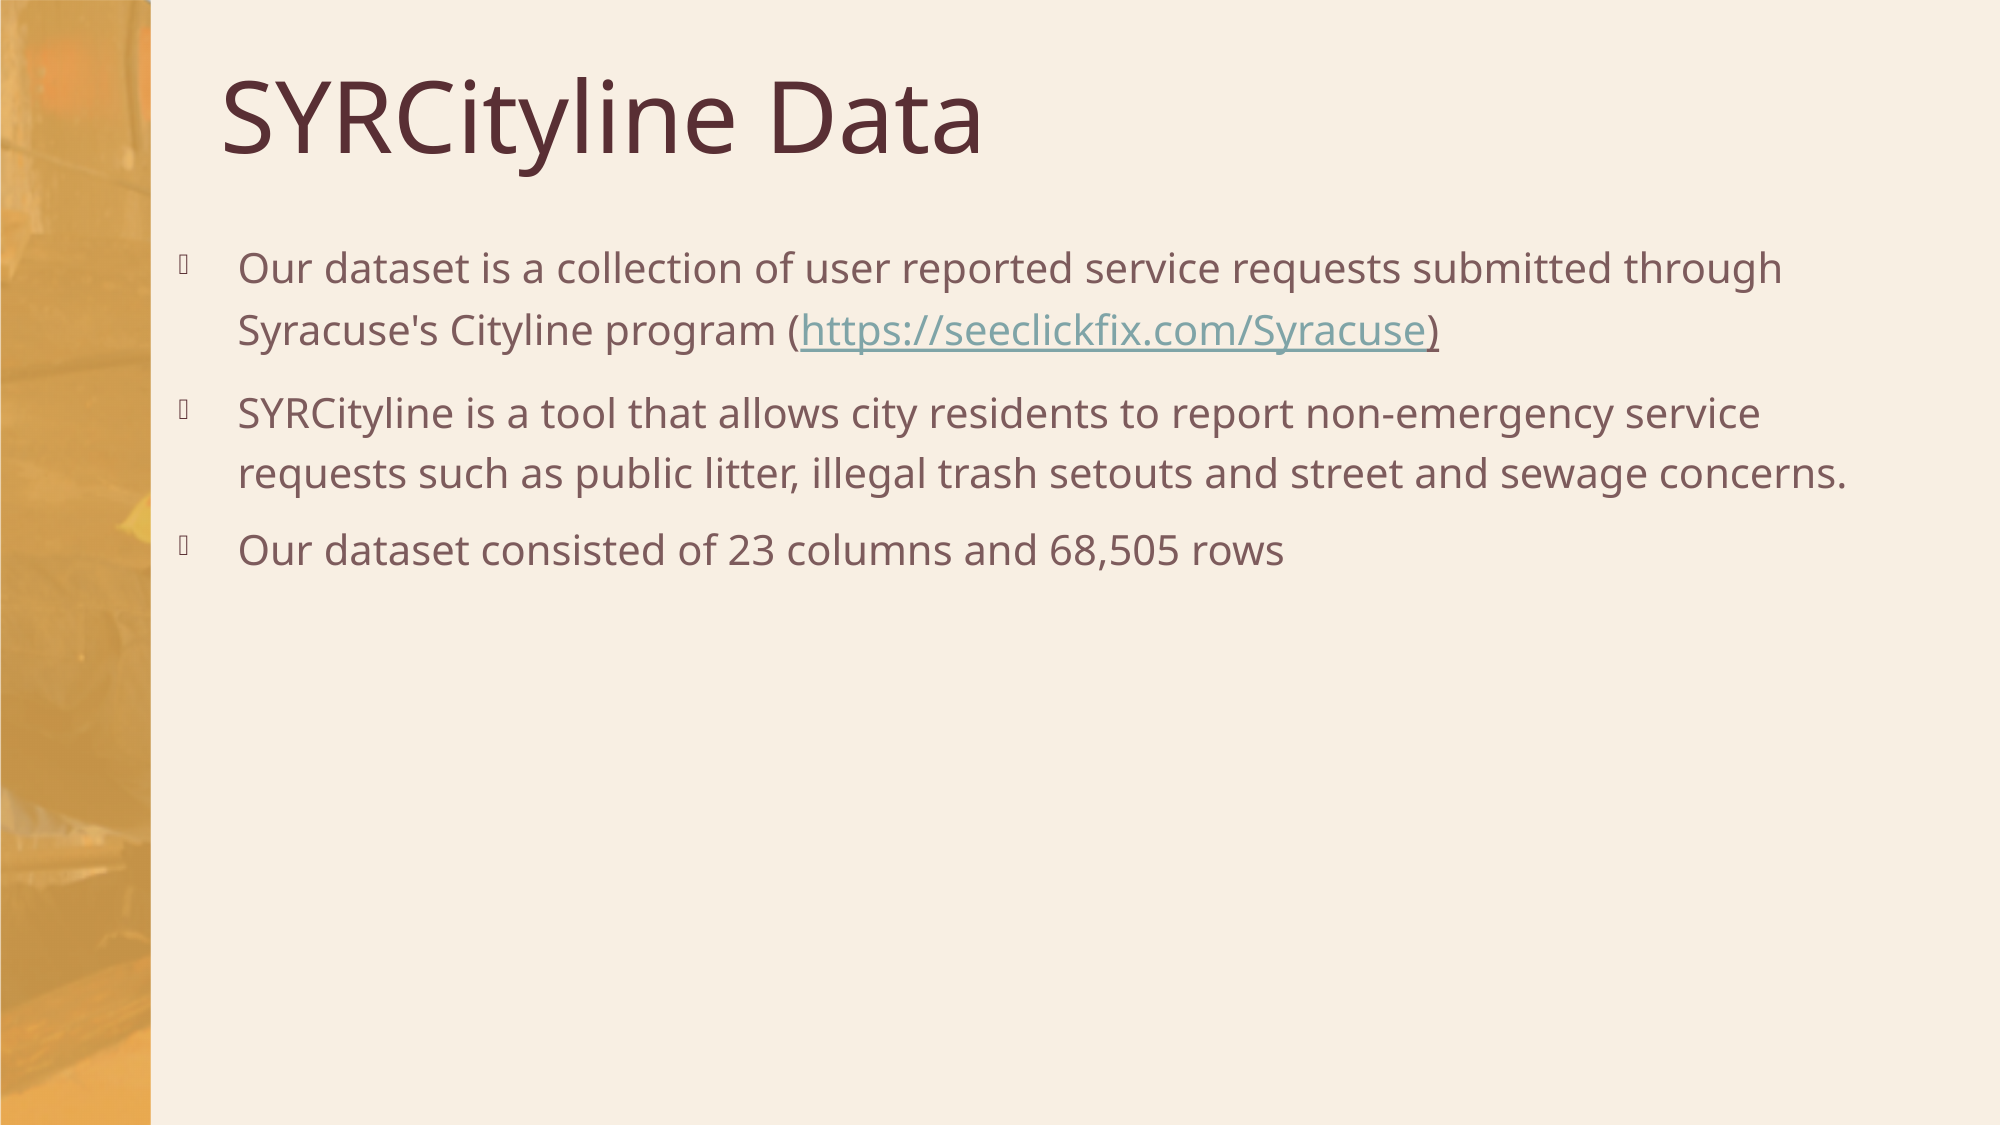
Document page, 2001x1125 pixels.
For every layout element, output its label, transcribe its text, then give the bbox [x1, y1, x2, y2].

list Our dataset is a collection of user reported service requests submitted through Syracuse's Cityline program (https://seeclickfix.com/Syracuse) SYRCityline is a tool that allows city residents to report non-emergency service requests such as public litter, illegal trash setouts and street and sewage concerns. Our dataset consisted of 23 columns and 68,505 rows [178, 232, 1886, 947]
title SYRCityline Data [220, 53, 1928, 262]
picture [0, 0, 645, 1125]
